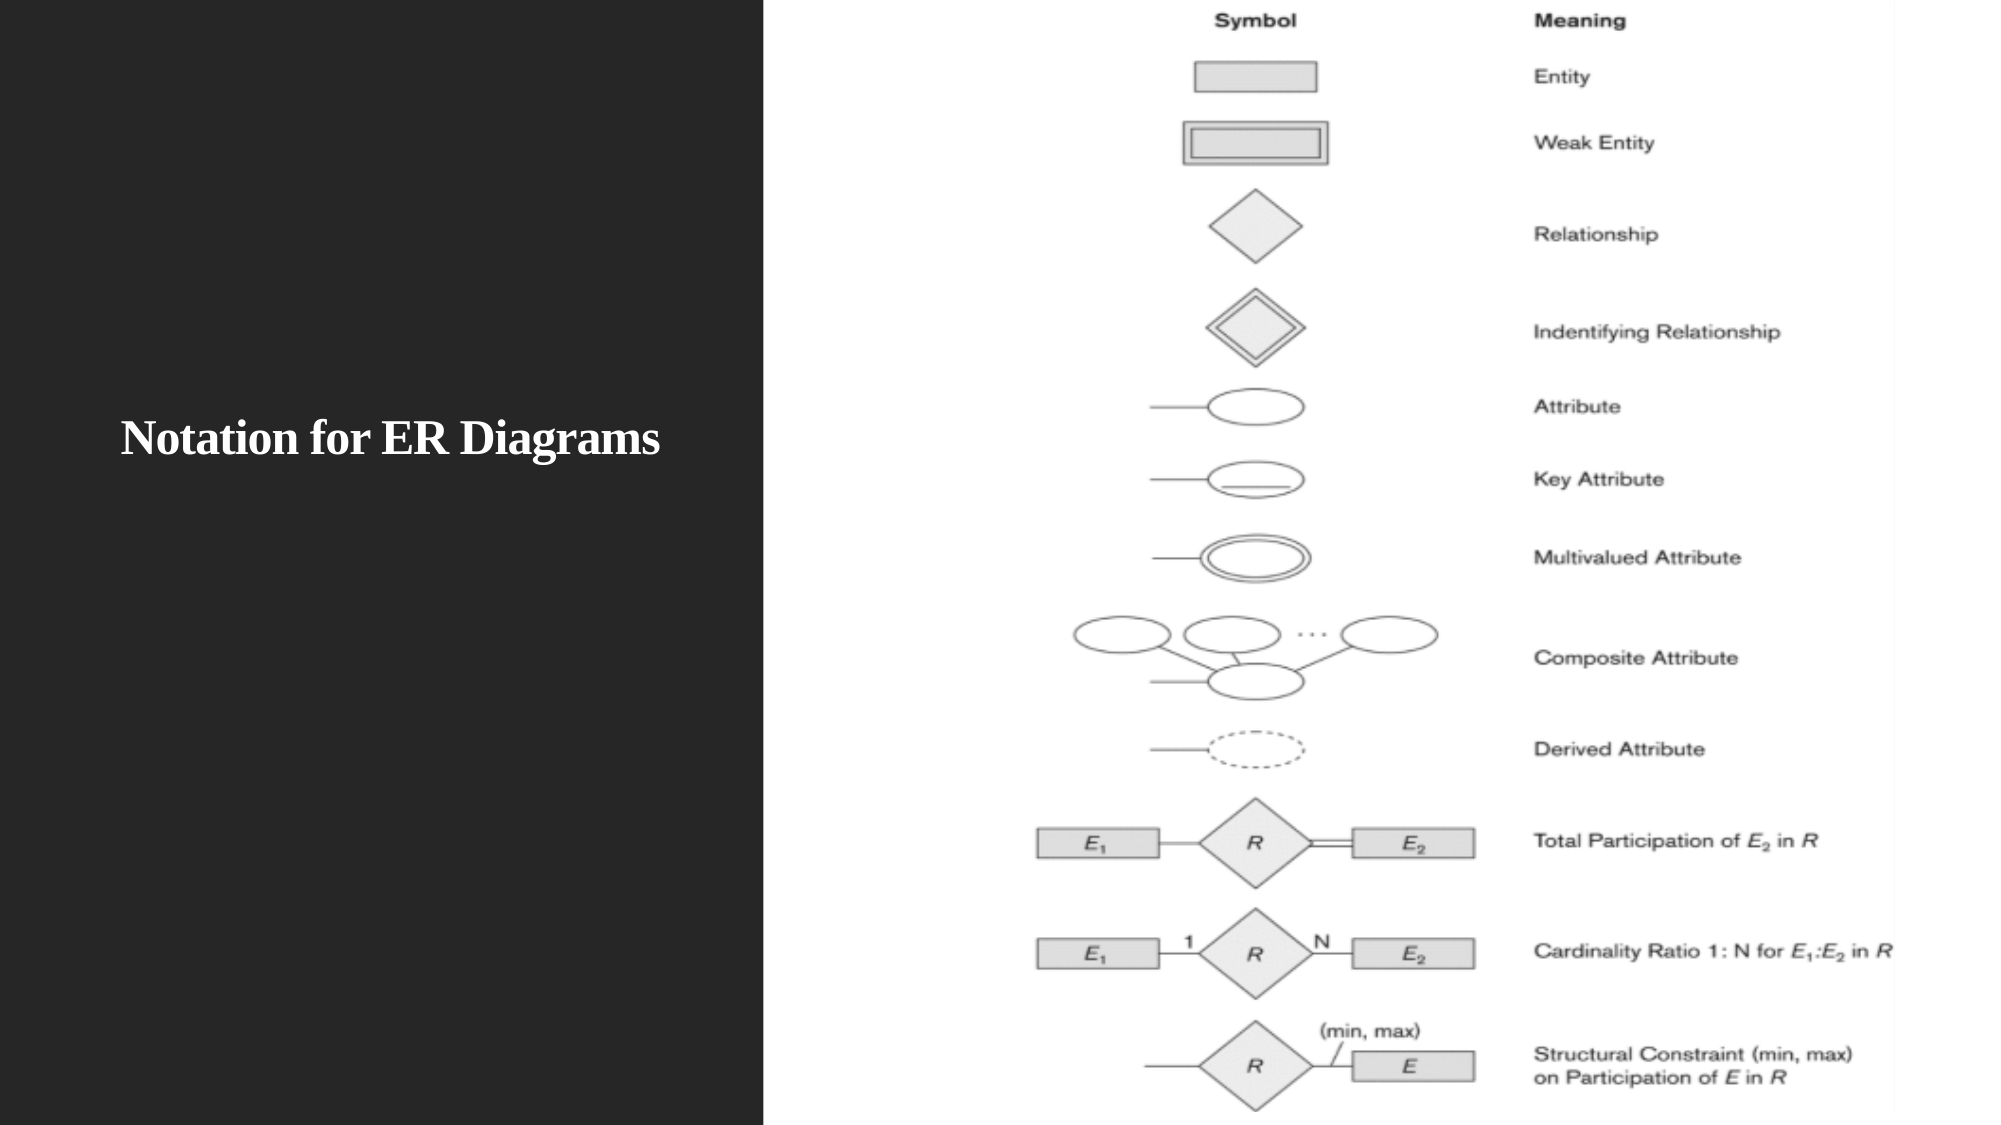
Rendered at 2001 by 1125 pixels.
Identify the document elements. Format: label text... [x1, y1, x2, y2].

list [1030, 0, 1895, 1112]
title Notation for ER Diagrams [105, 128, 683, 473]
